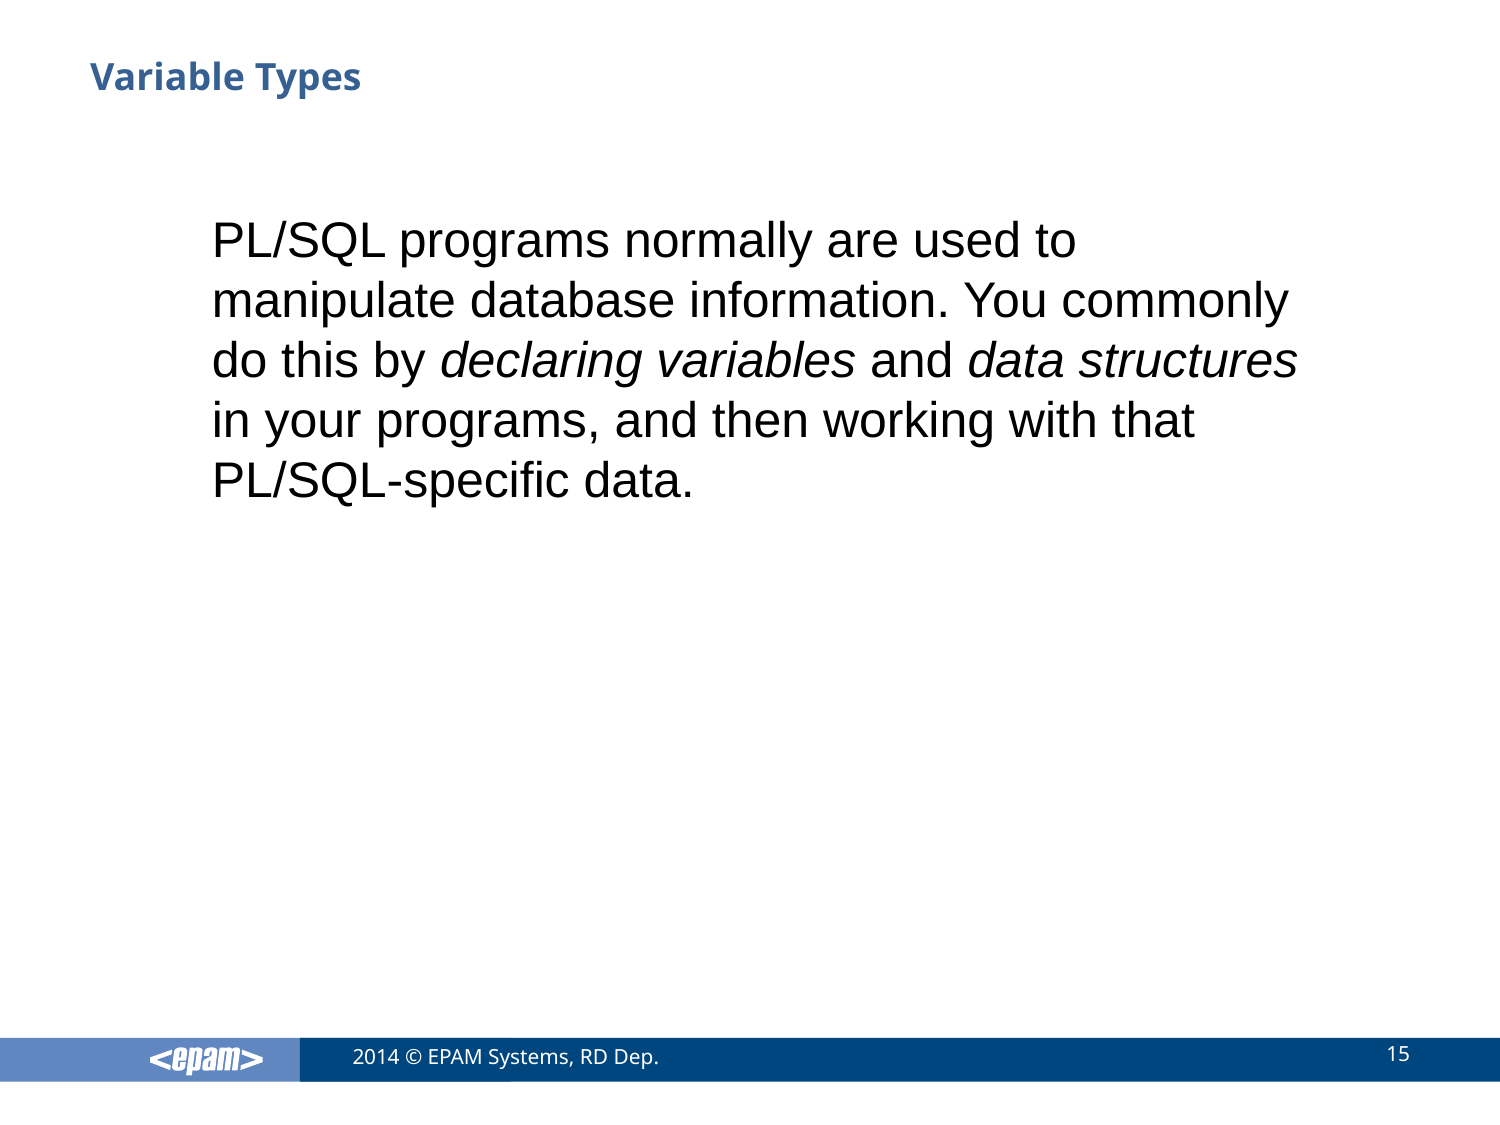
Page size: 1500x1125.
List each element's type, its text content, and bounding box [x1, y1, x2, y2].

slide_number 15 [1262, 1025, 1425, 1085]
title Variable Types [75, 45, 1425, 163]
list PL/SQL programs normally are used to manipulate database information. You commonly do this by declaring variables and data structures in your programs, and then working with that PL/SQL-specific data. [150, 200, 1350, 988]
footer 2014 © EPAM Systems, RD Dep. [337, 1028, 738, 1088]
